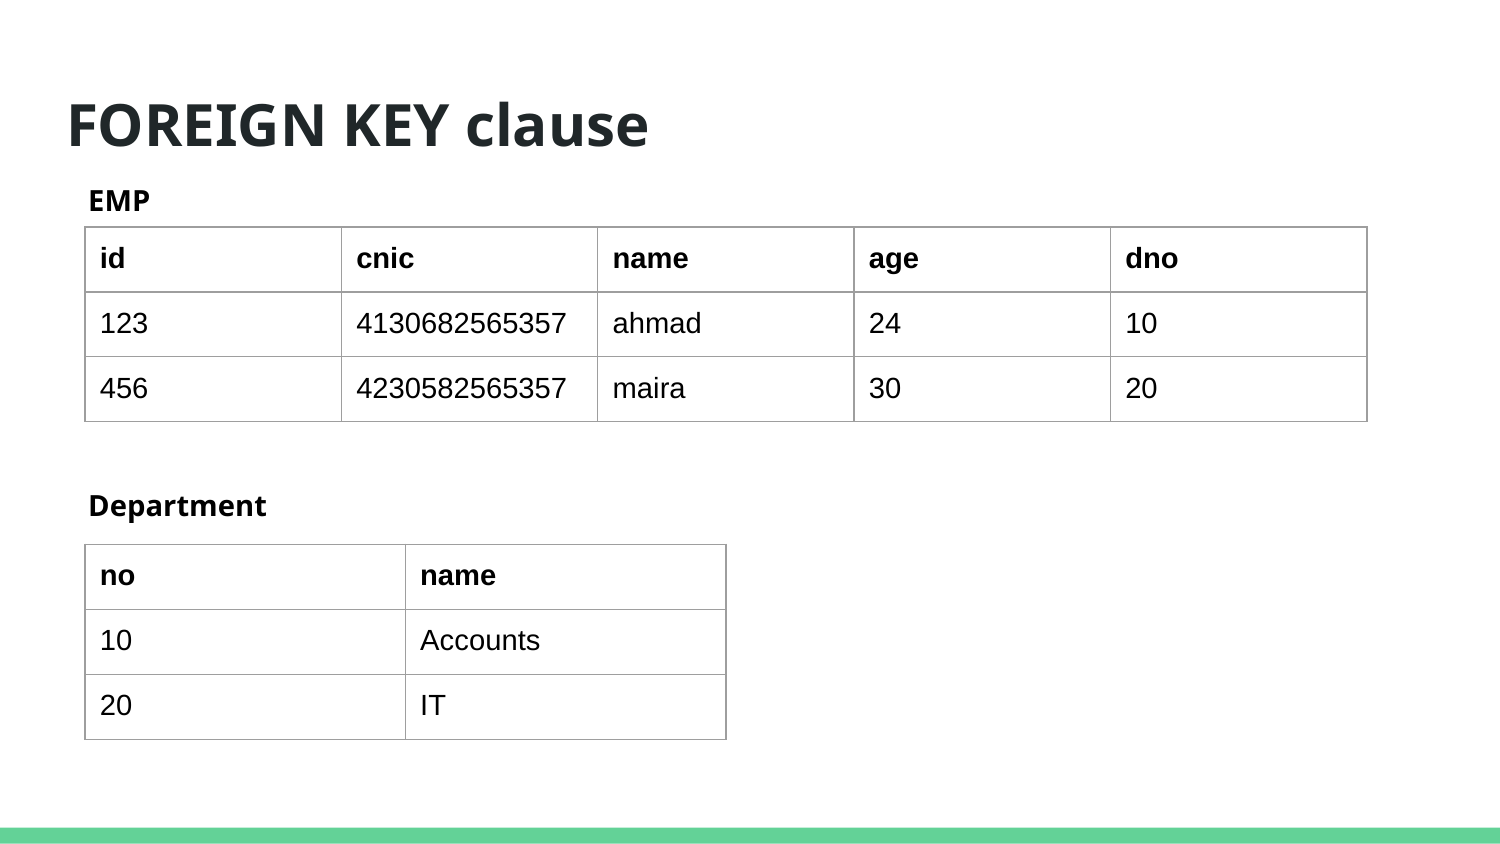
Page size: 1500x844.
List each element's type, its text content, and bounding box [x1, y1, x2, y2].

table_cell 10 [86, 610, 405, 674]
table_header name [598, 228, 853, 291]
table_cell 30 [855, 357, 1110, 421]
table_cell 456 [86, 357, 341, 421]
table_header name [406, 545, 725, 609]
title FOREIGN KEY clause [51, 72, 1449, 167]
table_cell IT [406, 675, 725, 739]
table_cell 24 [855, 293, 1110, 356]
text_box EMP [73, 166, 317, 232]
table_cell 20 [86, 675, 405, 739]
table_cell 4130682565357 [342, 293, 597, 356]
table_cell ahmad [598, 293, 853, 356]
table_cell Accounts [406, 610, 725, 674]
table_header cnic [342, 228, 597, 291]
table_cell 20 [1111, 357, 1366, 421]
table_cell 10 [1111, 293, 1366, 356]
table_cell 123 [86, 293, 341, 356]
table_cell 4230582565357 [342, 357, 597, 421]
text_box Department [73, 472, 317, 538]
table_header dno [1111, 228, 1366, 291]
table_cell maira [598, 357, 853, 421]
table_header age [855, 228, 1110, 291]
table_header no [86, 545, 405, 609]
table_header id [86, 228, 341, 291]
